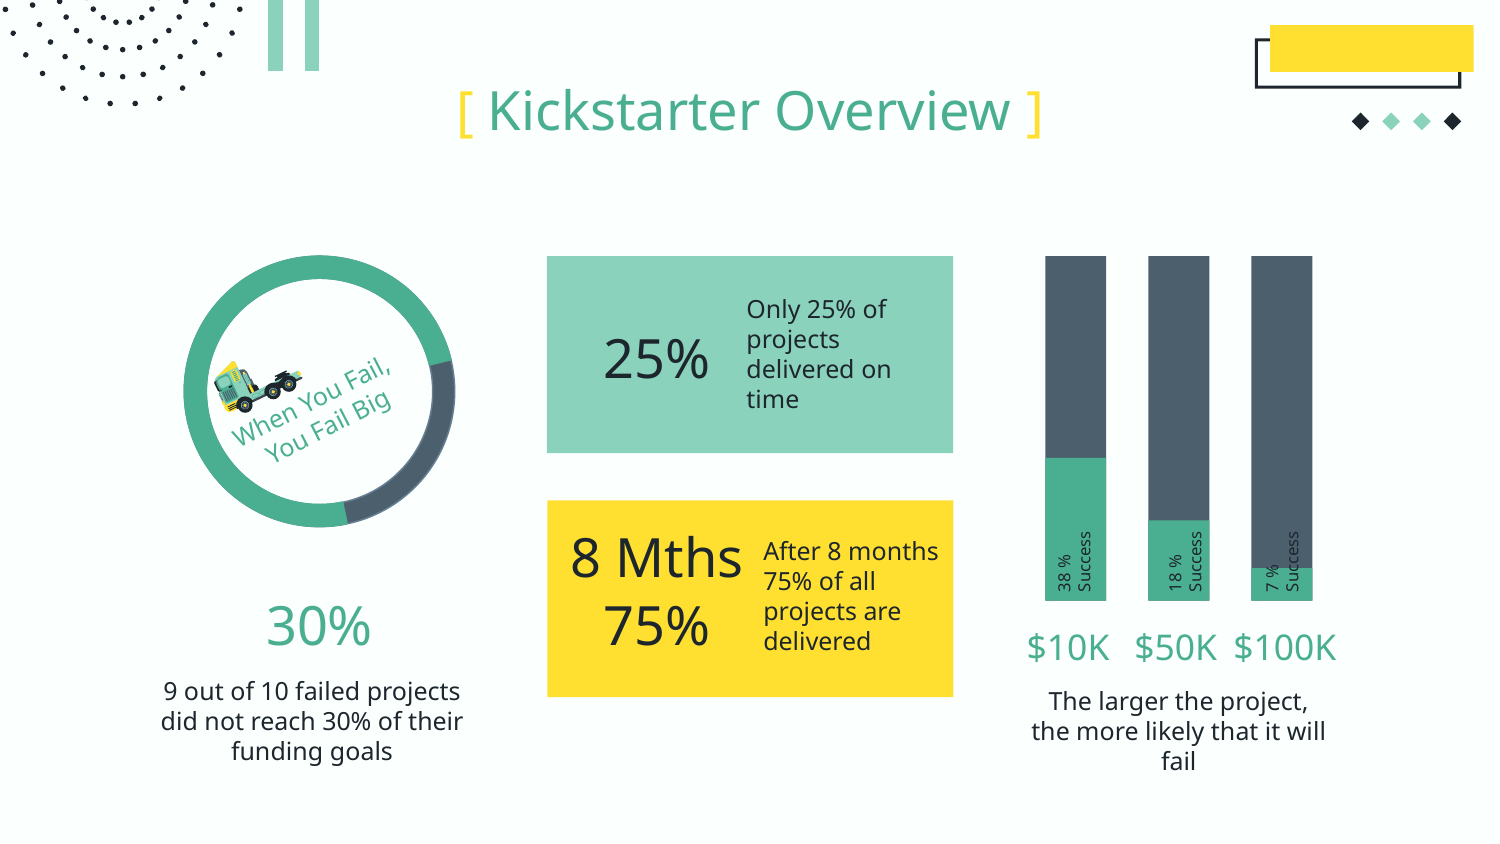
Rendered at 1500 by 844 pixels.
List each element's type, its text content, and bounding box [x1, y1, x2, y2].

subtitle 18 % Success [1149, 504, 1209, 608]
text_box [139, 211, 500, 572]
subtitle The larger the project, the more likely that it will fail [1011, 670, 1347, 751]
subtitle Only 25% of projects delivered on time [731, 278, 930, 436]
text_box [800, 500, 954, 520]
subtitle $10K [1011, 610, 1118, 661]
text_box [214, 352, 299, 406]
text_box [1306, 568, 1313, 601]
text_box [547, 612, 748, 698]
subtitle $100K [1215, 610, 1355, 661]
text_box [546, 256, 954, 454]
text_box [1148, 256, 1210, 520]
text_box [1045, 457, 1107, 601]
subtitle After 8 months 75% of all projects are delivered [748, 520, 961, 741]
subtitle 7 % Success [1246, 504, 1306, 608]
title 75% [577, 612, 737, 680]
title 30% [184, 580, 455, 660]
text_box [1251, 256, 1313, 568]
subtitle $50K [1118, 610, 1215, 661]
title [ Kickstarter Overview ] [268, 61, 1232, 172]
subtitle 38 % Success [1038, 504, 1098, 608]
subtitle 9 out of 10 failed projects did not reach 30% of their funding goals [144, 660, 480, 784]
title 25% [577, 301, 731, 413]
title 8 Mths [514, 500, 800, 612]
text_box [1045, 256, 1107, 457]
